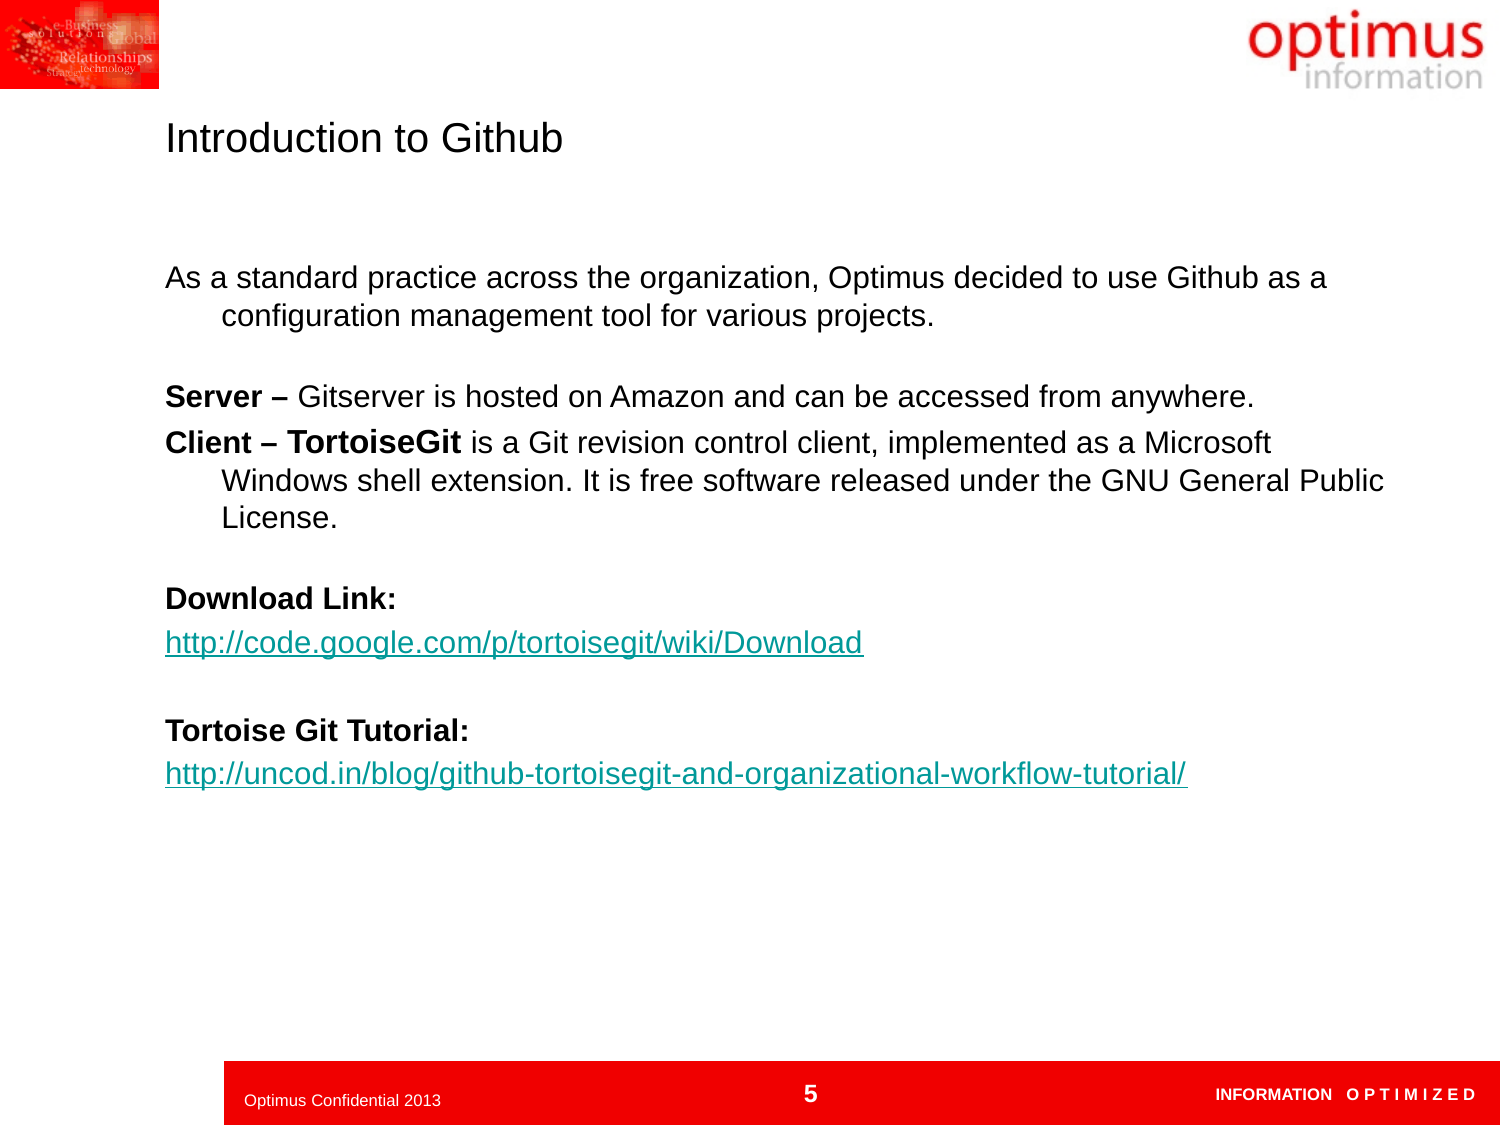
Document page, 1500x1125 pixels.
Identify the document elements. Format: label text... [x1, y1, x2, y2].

list As a standard practice across the organization, Optimus decided to use Github as a configuration management tool for various projects. Server – Gitserver is hosted on Amazon and can be accessed from anywhere. Client – TortoiseGit is a Git revision control client, implemented as a Microsoft Windows shell extension. It is free software released under the GNU General Public License. Download Link: http://code.google.com/p/tortoisegit/wiki/Download Tortoise Git Tutorial: http://uncod.in/blog/github-tortoisegit-and-organizational-workflow-tutorial/ [149, 249, 1413, 971]
picture [0, 0, 159, 89]
title Introduction to Github [149, 112, 1413, 230]
picture [1246, 7, 1500, 109]
